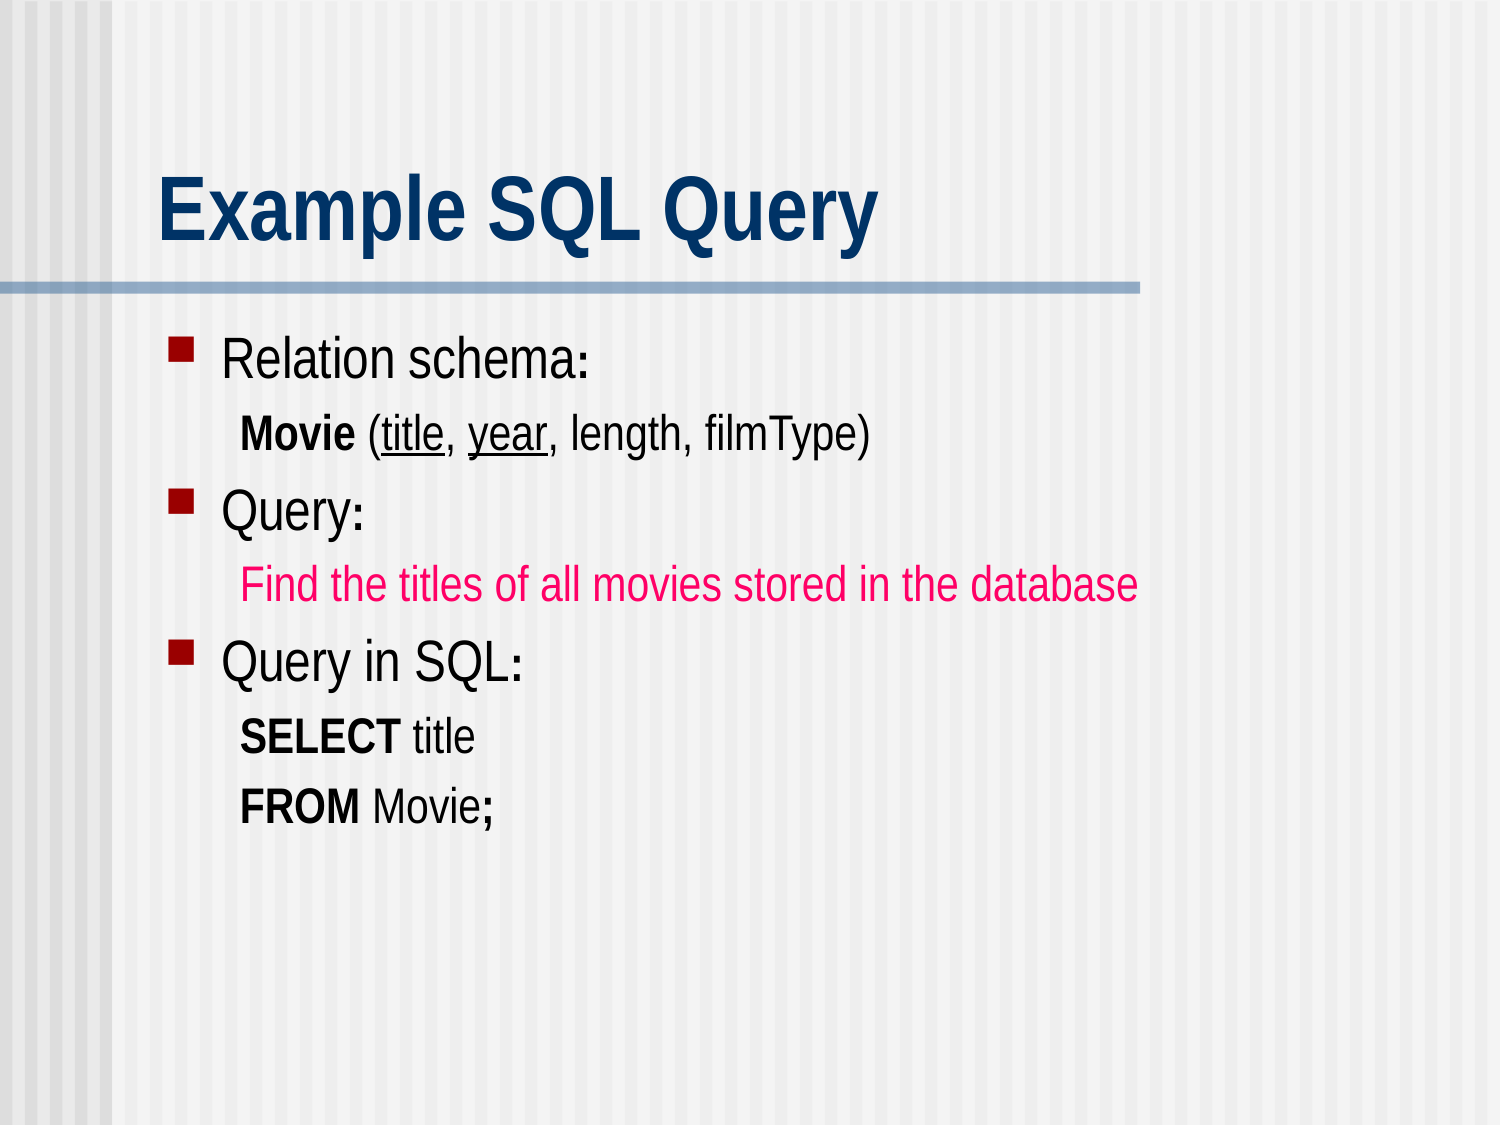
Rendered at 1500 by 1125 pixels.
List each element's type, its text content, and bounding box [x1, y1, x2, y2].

list Relation schema: Movie (title, year, length, filmType) Query: Find the titles of all movies stored in the database Query in SQL: SELECT title FROM Movie; [149, 312, 1481, 1038]
title Example SQL Query [142, 141, 1482, 267]
